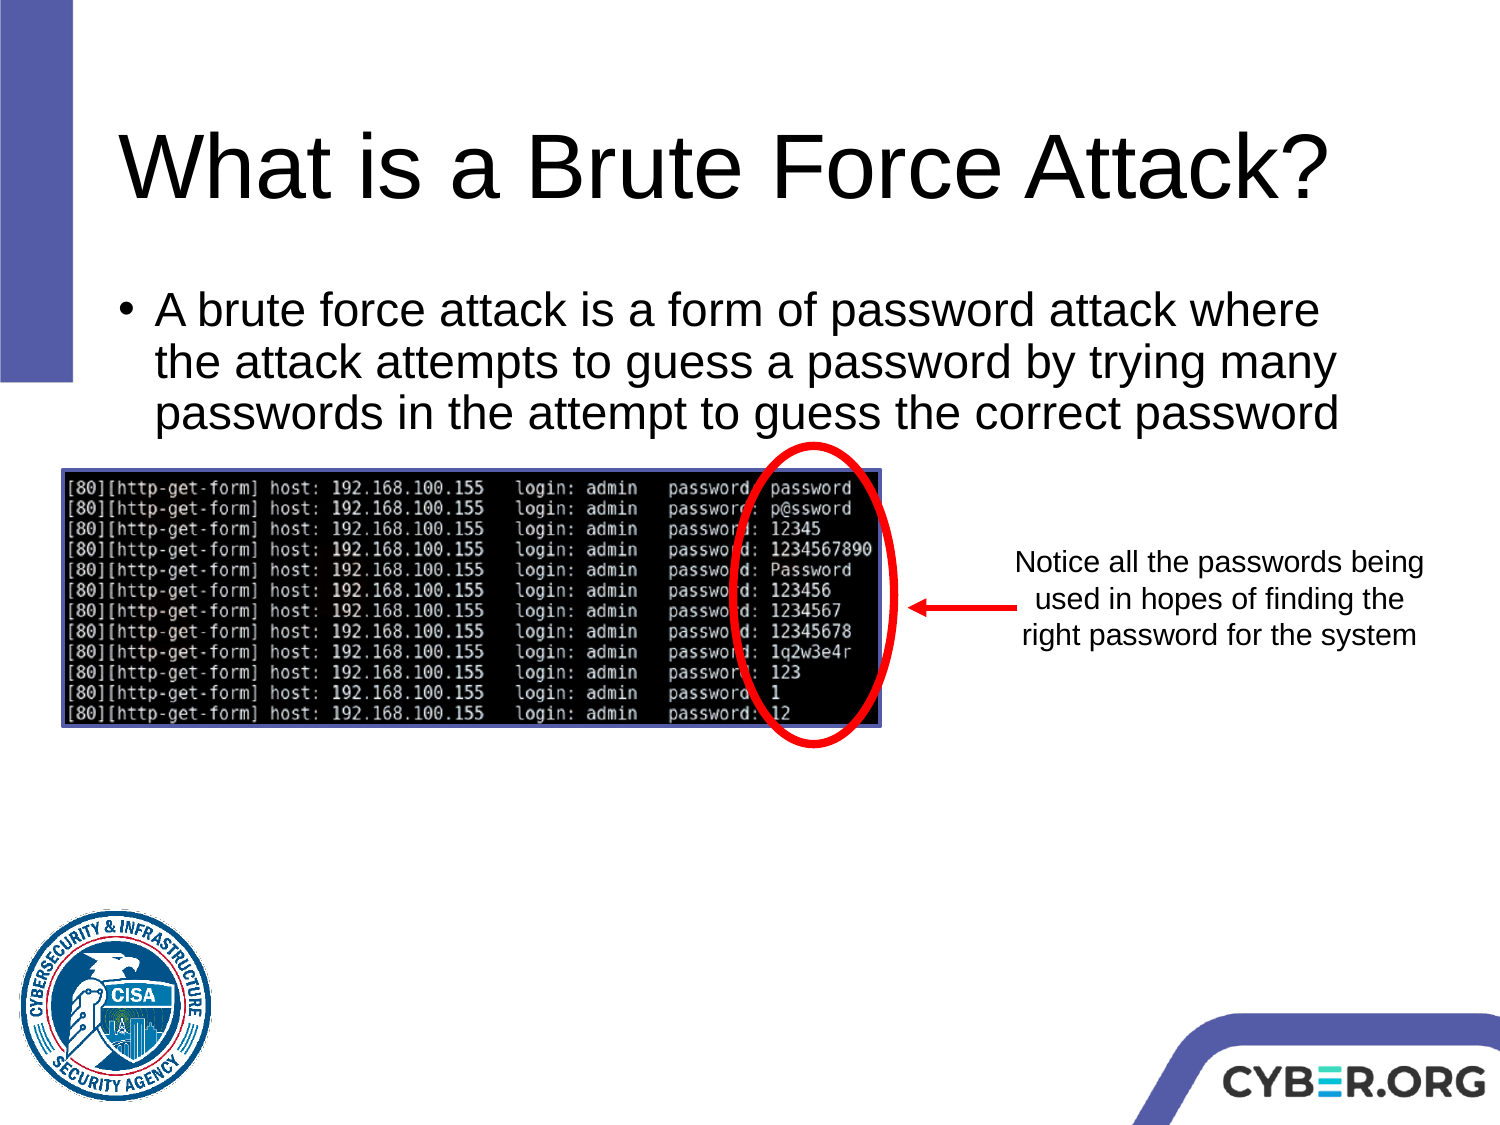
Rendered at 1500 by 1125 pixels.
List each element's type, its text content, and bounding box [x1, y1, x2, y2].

title What is a Brute Force Attack? [103, 59, 1397, 277]
list A brute force attack is a form of password attack where the attack attempts to guess a password by trying many passwords in the attempt to guess the correct password [103, 277, 1397, 464]
picture [0, 0, 1500, 1125]
text_box [774, 725, 854, 745]
text_box [879, 508, 895, 682]
text_box Notice all the passwords being used in hopes of finding the right password for the system [1003, 539, 1436, 681]
text_box [768, 445, 859, 471]
